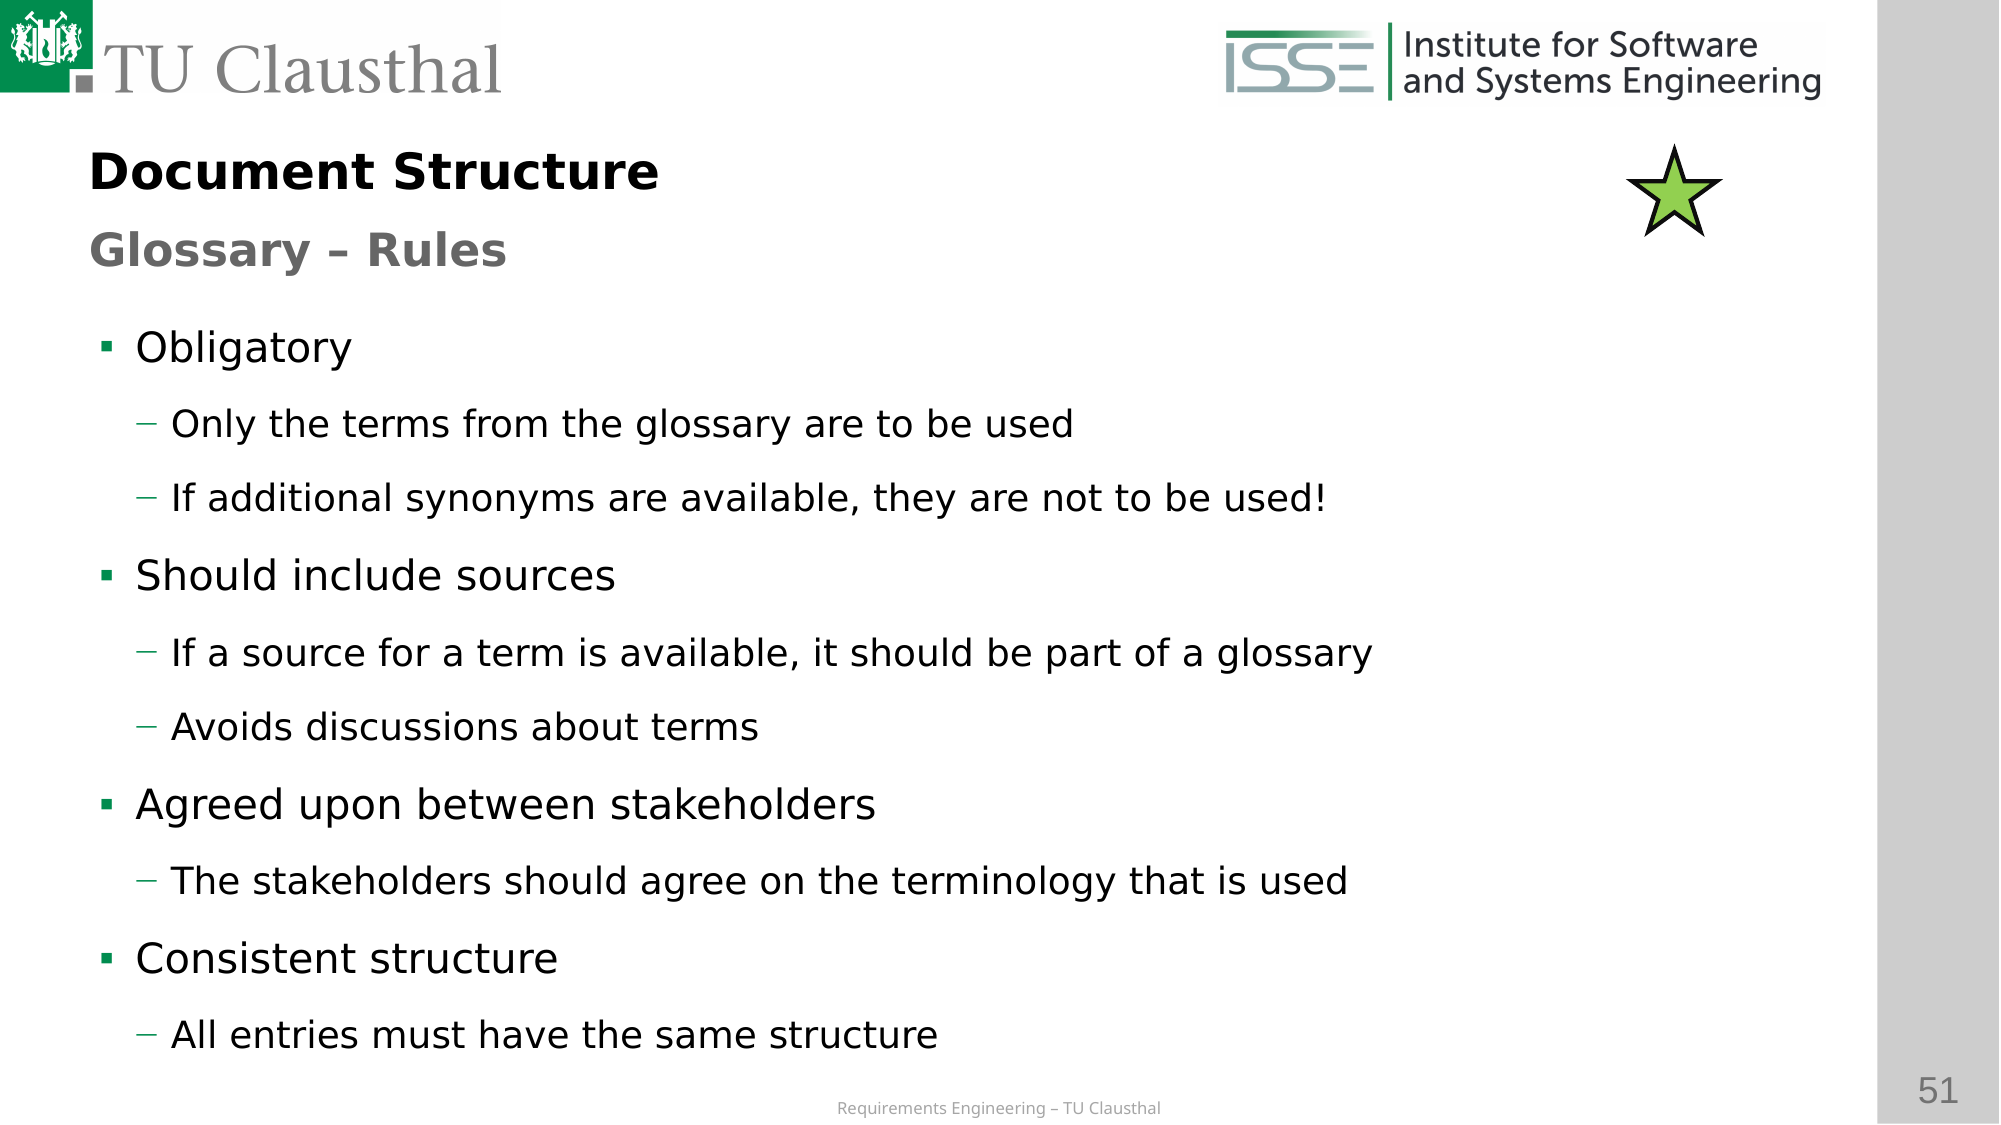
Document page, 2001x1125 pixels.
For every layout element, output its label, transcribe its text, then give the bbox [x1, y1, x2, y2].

text_box [1625, 143, 1724, 237]
picture [0, 0, 501, 93]
text_box [74, 280, 1423, 995]
text_box Document Structure [89, 118, 1788, 200]
picture [1218, 22, 1826, 107]
text_box Glossary – Rules [89, 207, 1788, 290]
list Obligatory Only the terms from the glossary are to be used If additional synonyms are available, they are not to be used! Should include sources If a source for a term is available, it should be part of a glossary Avoids discussions about terms Agreed upon between stakeholders The stakeholders should agree on the terminology that is used Consistent structure All entries must have the same structure [99, 290, 1837, 1087]
